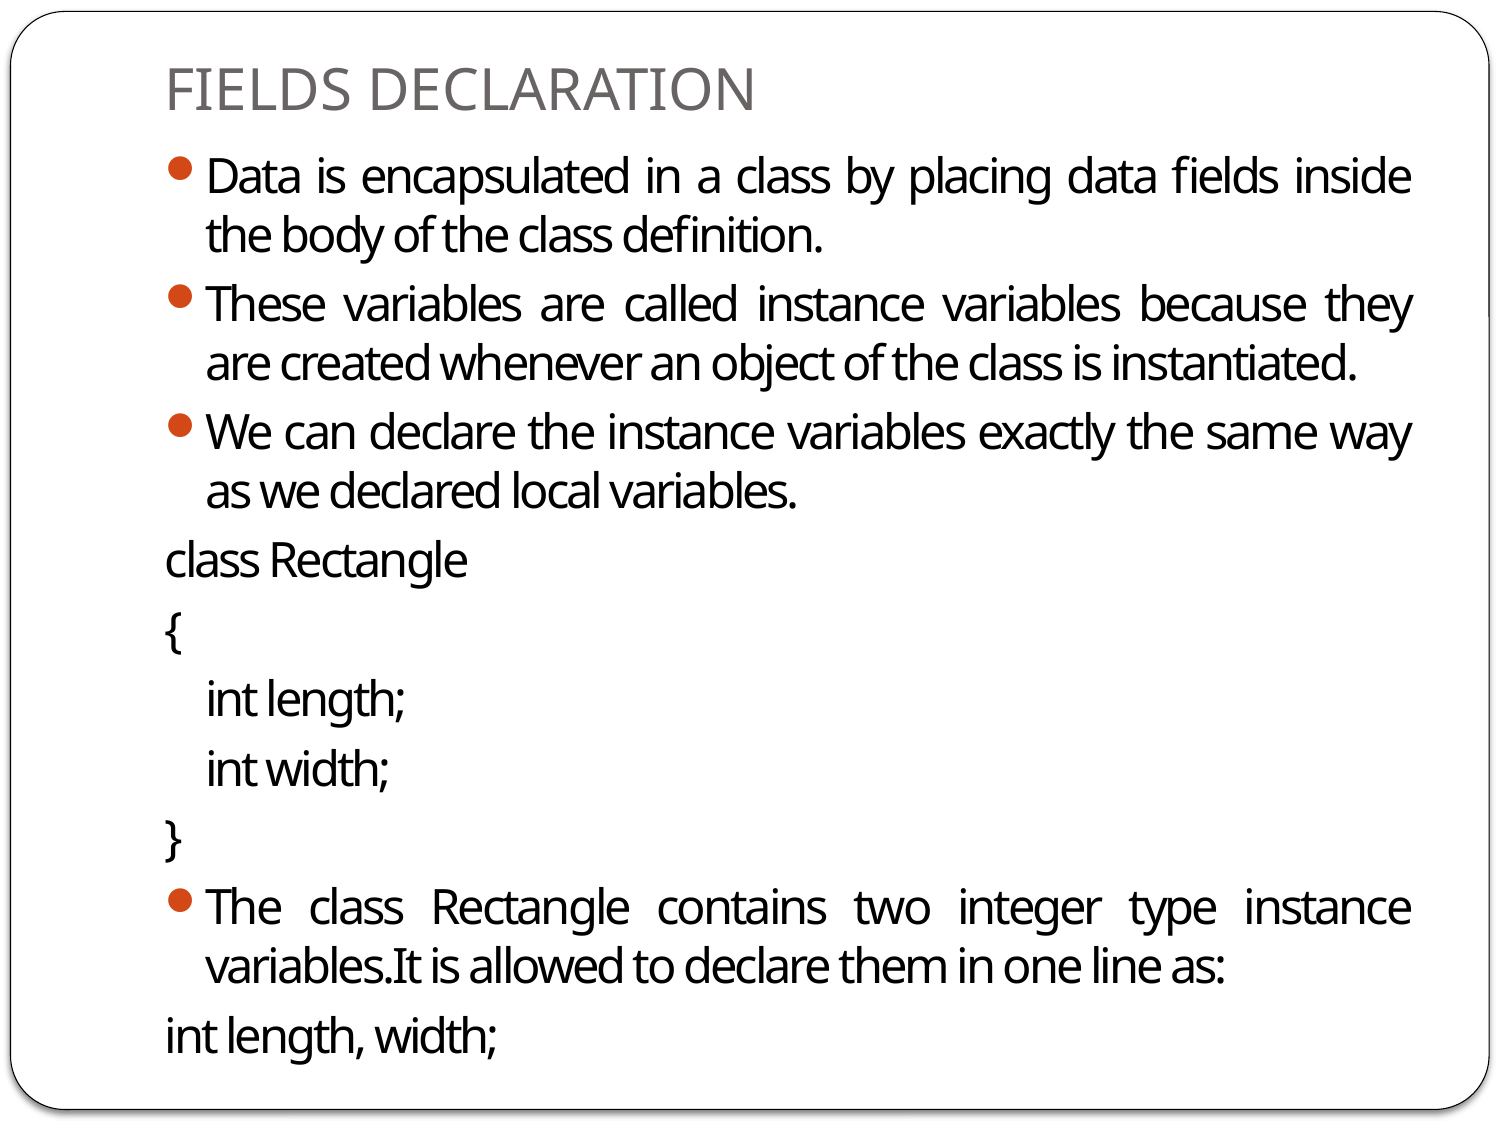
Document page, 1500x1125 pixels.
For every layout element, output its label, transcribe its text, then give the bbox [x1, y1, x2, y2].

list Data is encapsulated in a class by placing data fields inside the body of the class definition. These variables are called instance variables because they are created whenever an object of the class is instantiated. We can declare the instance variables exactly the same way as we declared local variables. class Rectangle { int length; int width; } The class Rectangle contains two integer type instance variables.It is allowed to declare them in one line as: int length, width; [150, 137, 1425, 1088]
title FIELDS DECLARATION [150, 45, 1425, 137]
